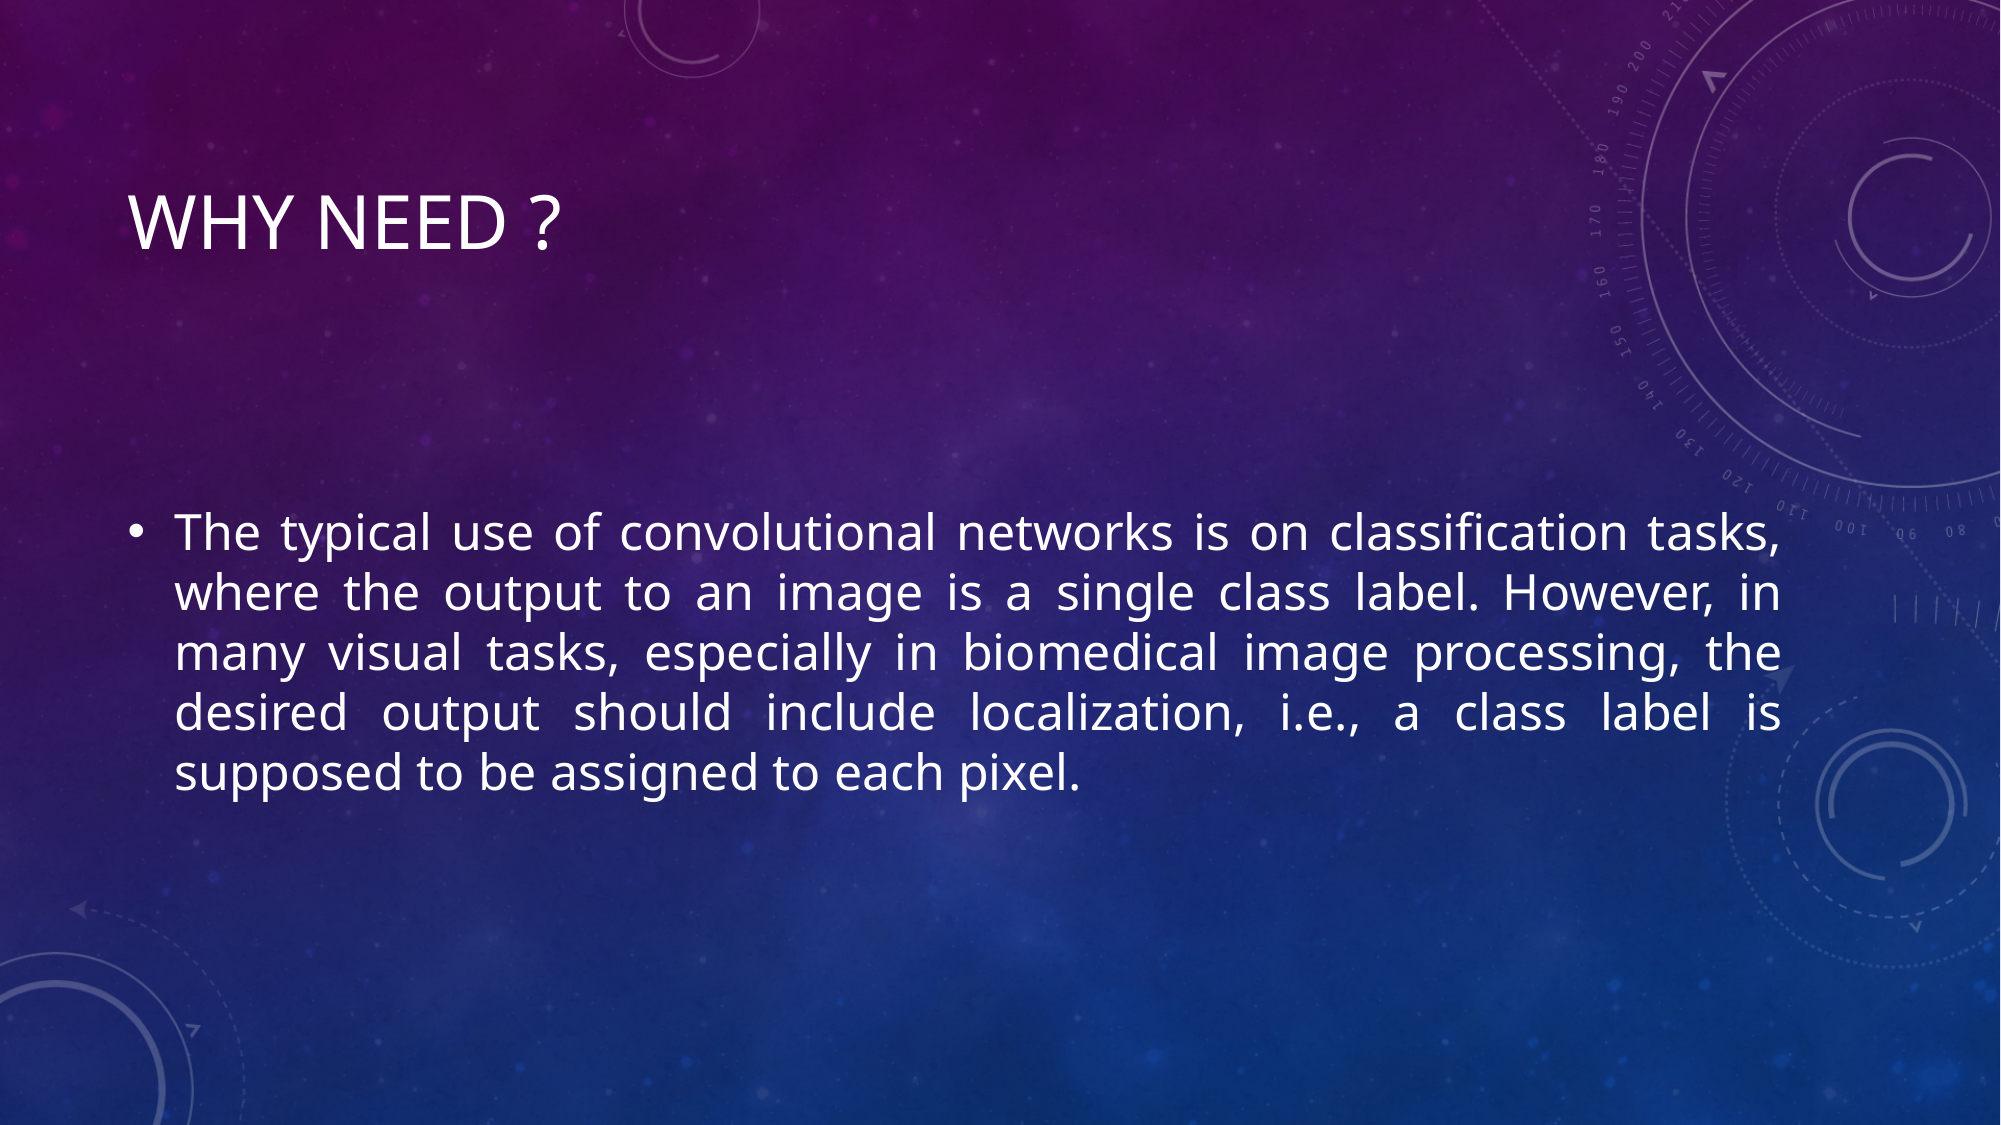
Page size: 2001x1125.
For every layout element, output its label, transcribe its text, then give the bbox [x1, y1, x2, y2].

list The typical use of convolutional networks is on classification tasks, where the output to an image is a single class label. However, in many visual tasks, especially in biomedical image processing, the desired output should include localization, i.e., a class label is supposed to be assigned to each pixel. [112, 351, 1799, 950]
title WHY NEED ? [112, 99, 1775, 339]
picture [0, 0, 2001, 1125]
